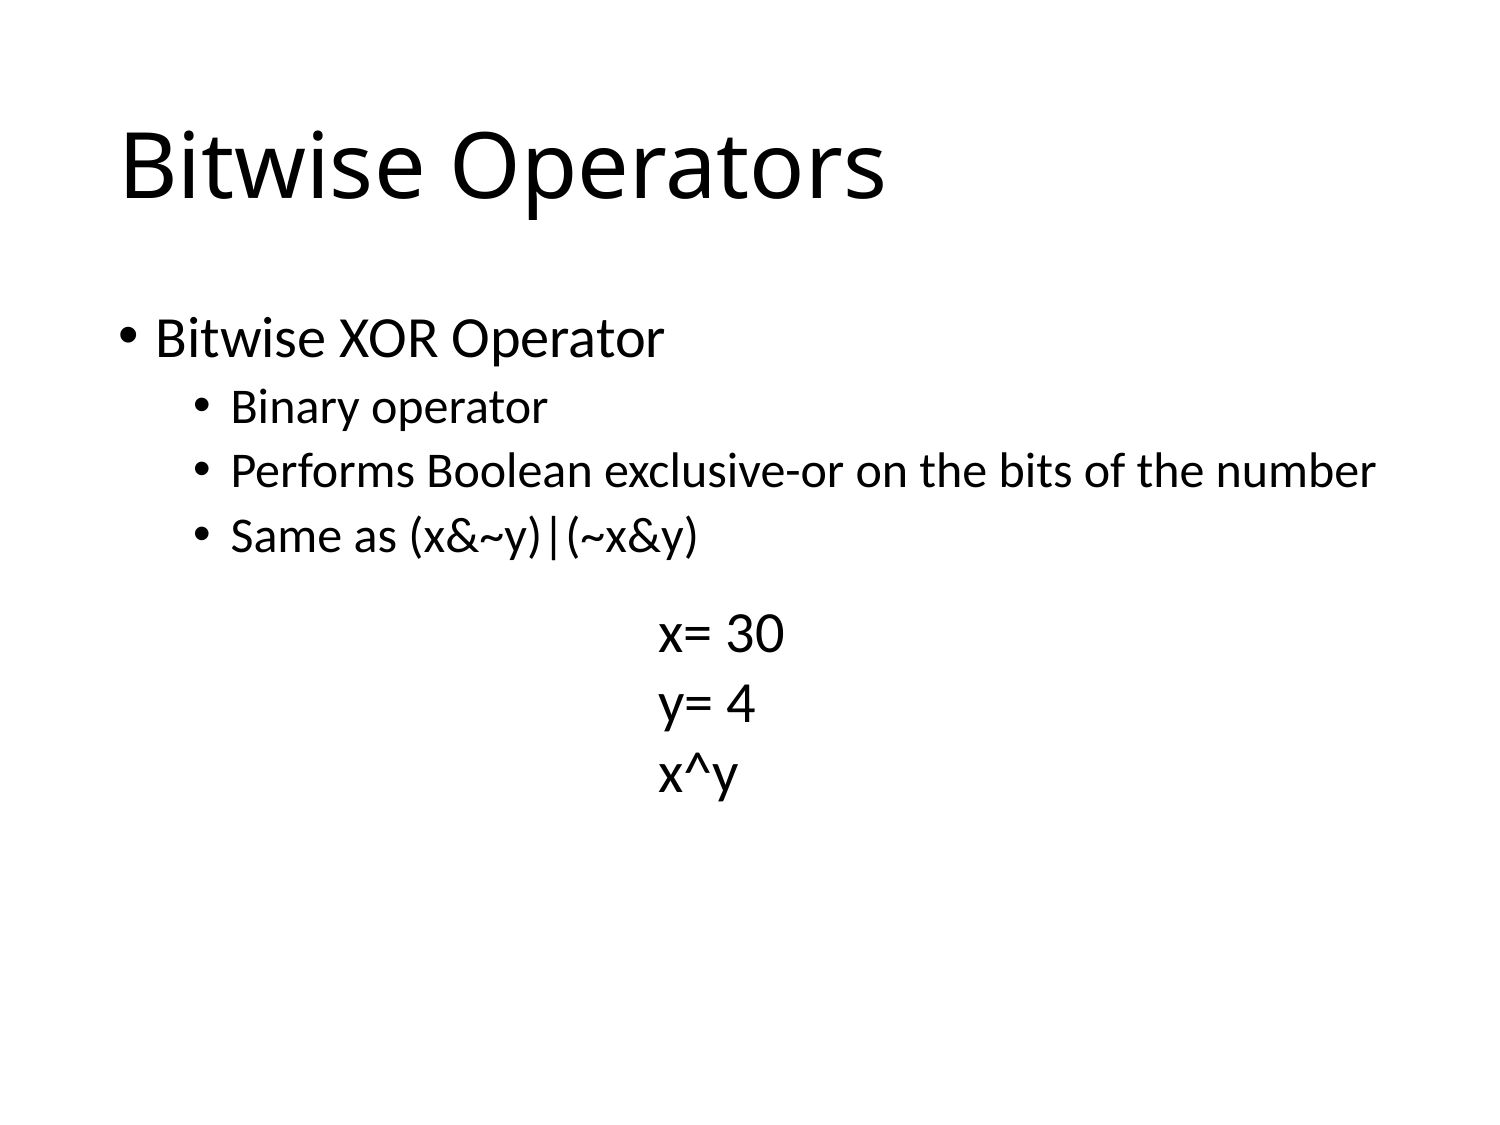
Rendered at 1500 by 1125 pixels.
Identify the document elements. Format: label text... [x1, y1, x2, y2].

text_box x= 30 y= 4 x^y [643, 586, 923, 811]
list Bitwise XOR Operator Binary operator Performs Boolean exclusive-or on the bits of the number Same as (x&~y)|(~x&y) [103, 299, 1397, 615]
title Bitwise Operators [103, 59, 1397, 278]
